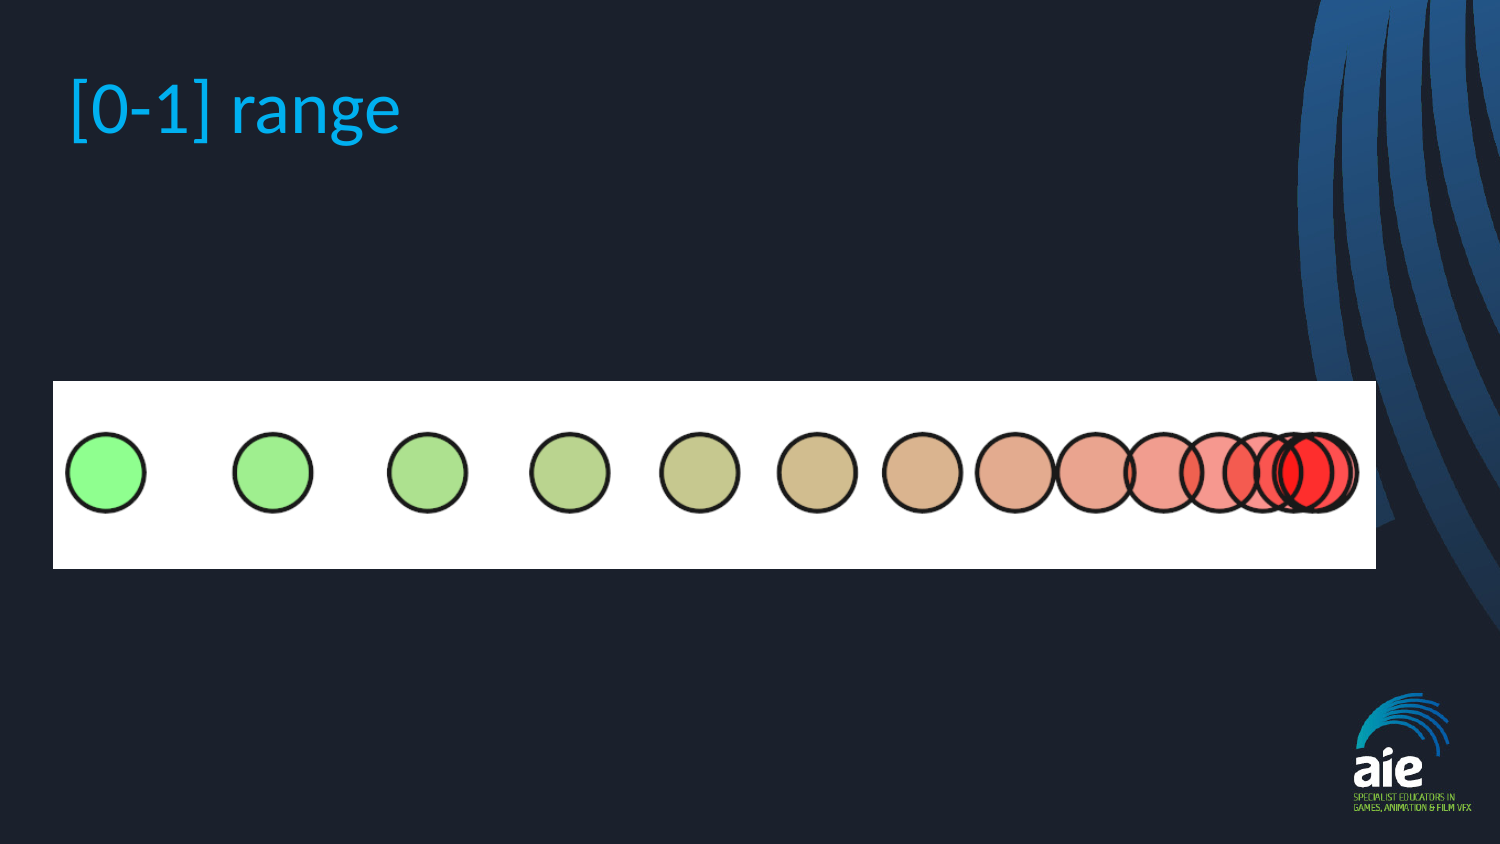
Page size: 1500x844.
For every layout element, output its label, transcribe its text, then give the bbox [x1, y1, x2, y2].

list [52, 381, 1377, 570]
picture [0, 0, 1500, 844]
title [0-1] range [53, 33, 1425, 175]
